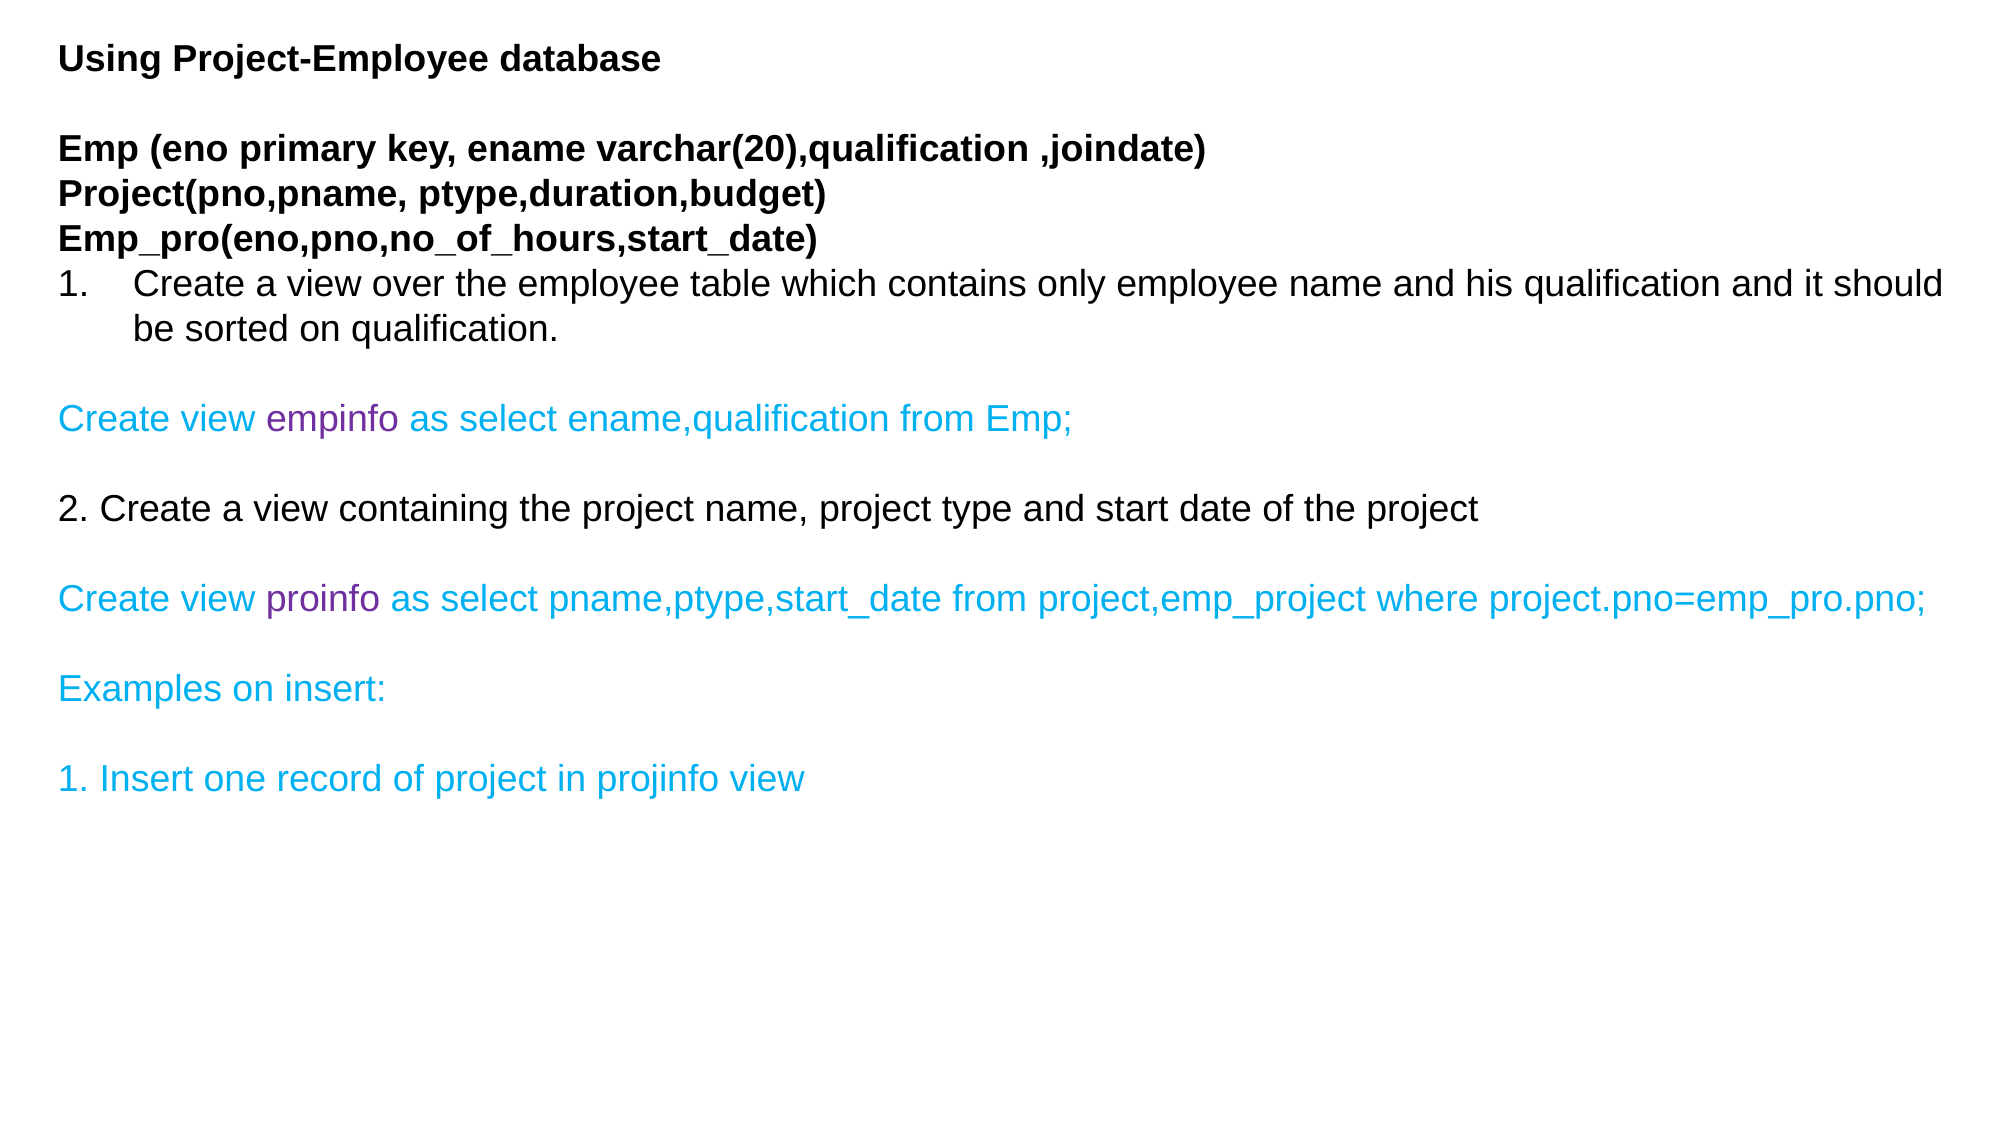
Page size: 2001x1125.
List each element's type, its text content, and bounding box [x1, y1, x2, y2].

text_box Using Project-Employee database Emp (eno primary key, ename varchar(20),qualification ,joindate) Project(pno,pname, ptype,duration,budget) Emp_pro(eno,pno,no_of_hours,start_date) Create a view over the employee table which contains only employee name and his qualification and it should be sorted on qualification. Create view empinfo as select ename,qualification from Emp; 2. Create a view containing the project name, project type and start date of the project Create view proinfo as select pname,ptype,start_date from project,emp_project where project.pno=emp_pro.pno; Examples on insert: 1. Insert one record of project in projinfo view [43, 26, 2000, 807]
